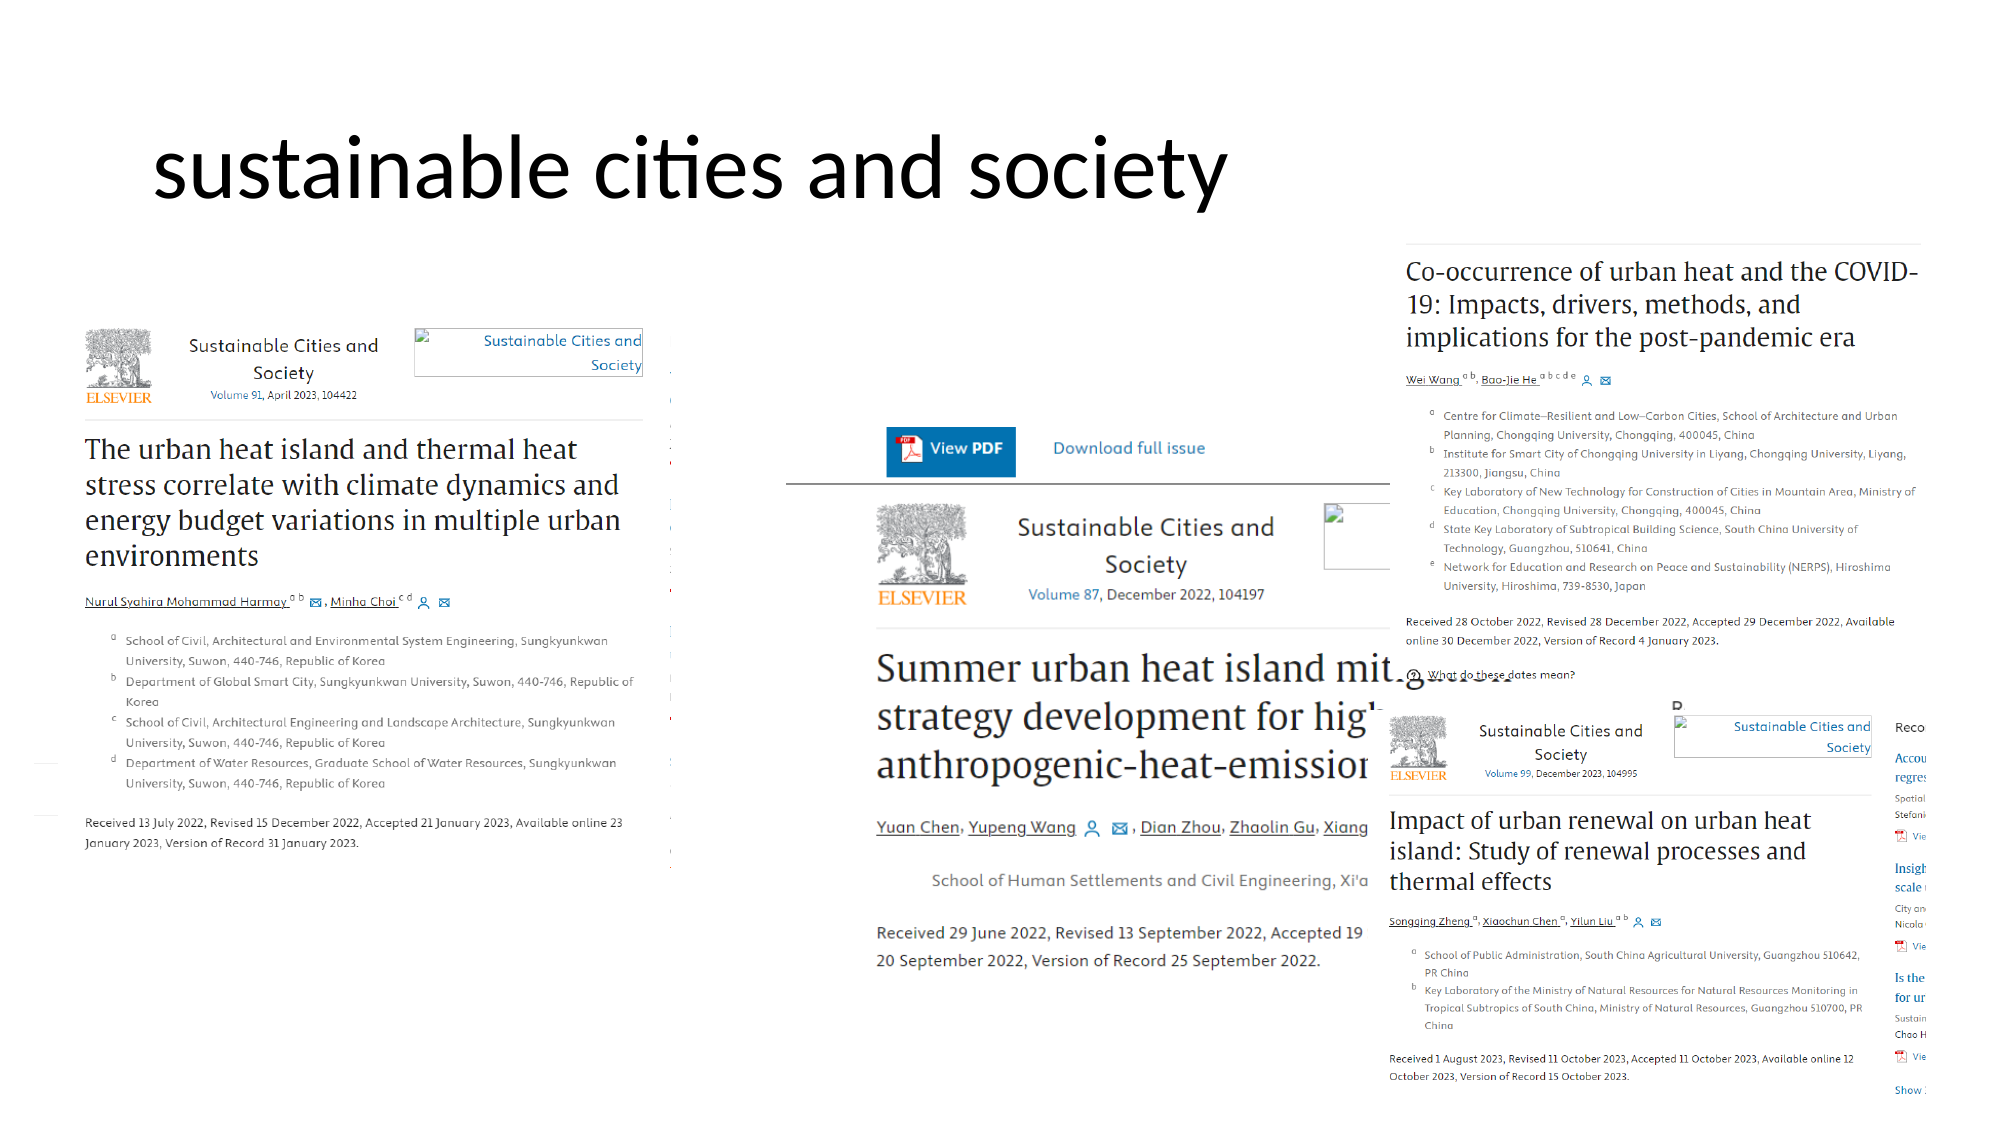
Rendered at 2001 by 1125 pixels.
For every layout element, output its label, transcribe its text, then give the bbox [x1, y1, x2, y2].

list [34, 316, 672, 869]
picture [786, 237, 1943, 1101]
title sustainable cities and society [137, 59, 1863, 278]
